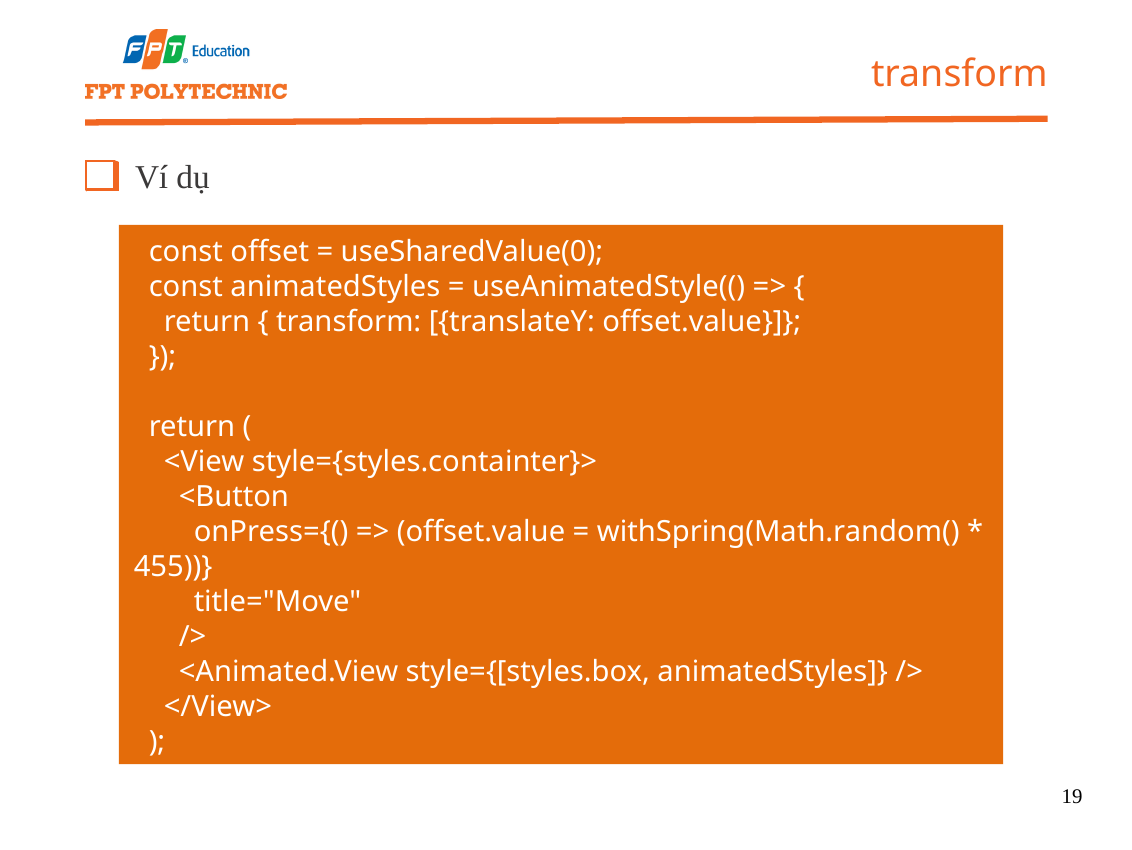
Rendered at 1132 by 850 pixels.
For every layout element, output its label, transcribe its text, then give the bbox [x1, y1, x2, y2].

text_box const offset = useSharedValue(0); const animatedStyles = useAnimatedStyle(() => { return { transform: [{translateY: offset.value}]}; }); return ( <View style={styles.containter}> <Button onPress={() => (offset.value = withSpring(Math.random() * 455))} title="Move" /> <Animated.View style={[styles.box, animatedStyles]} /> </View> ); [118, 224, 1004, 765]
text_box 19 [1047, 778, 1083, 808]
text_box transform [316, 41, 1048, 95]
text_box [84, 148, 1038, 197]
text_box [85, 29, 287, 99]
